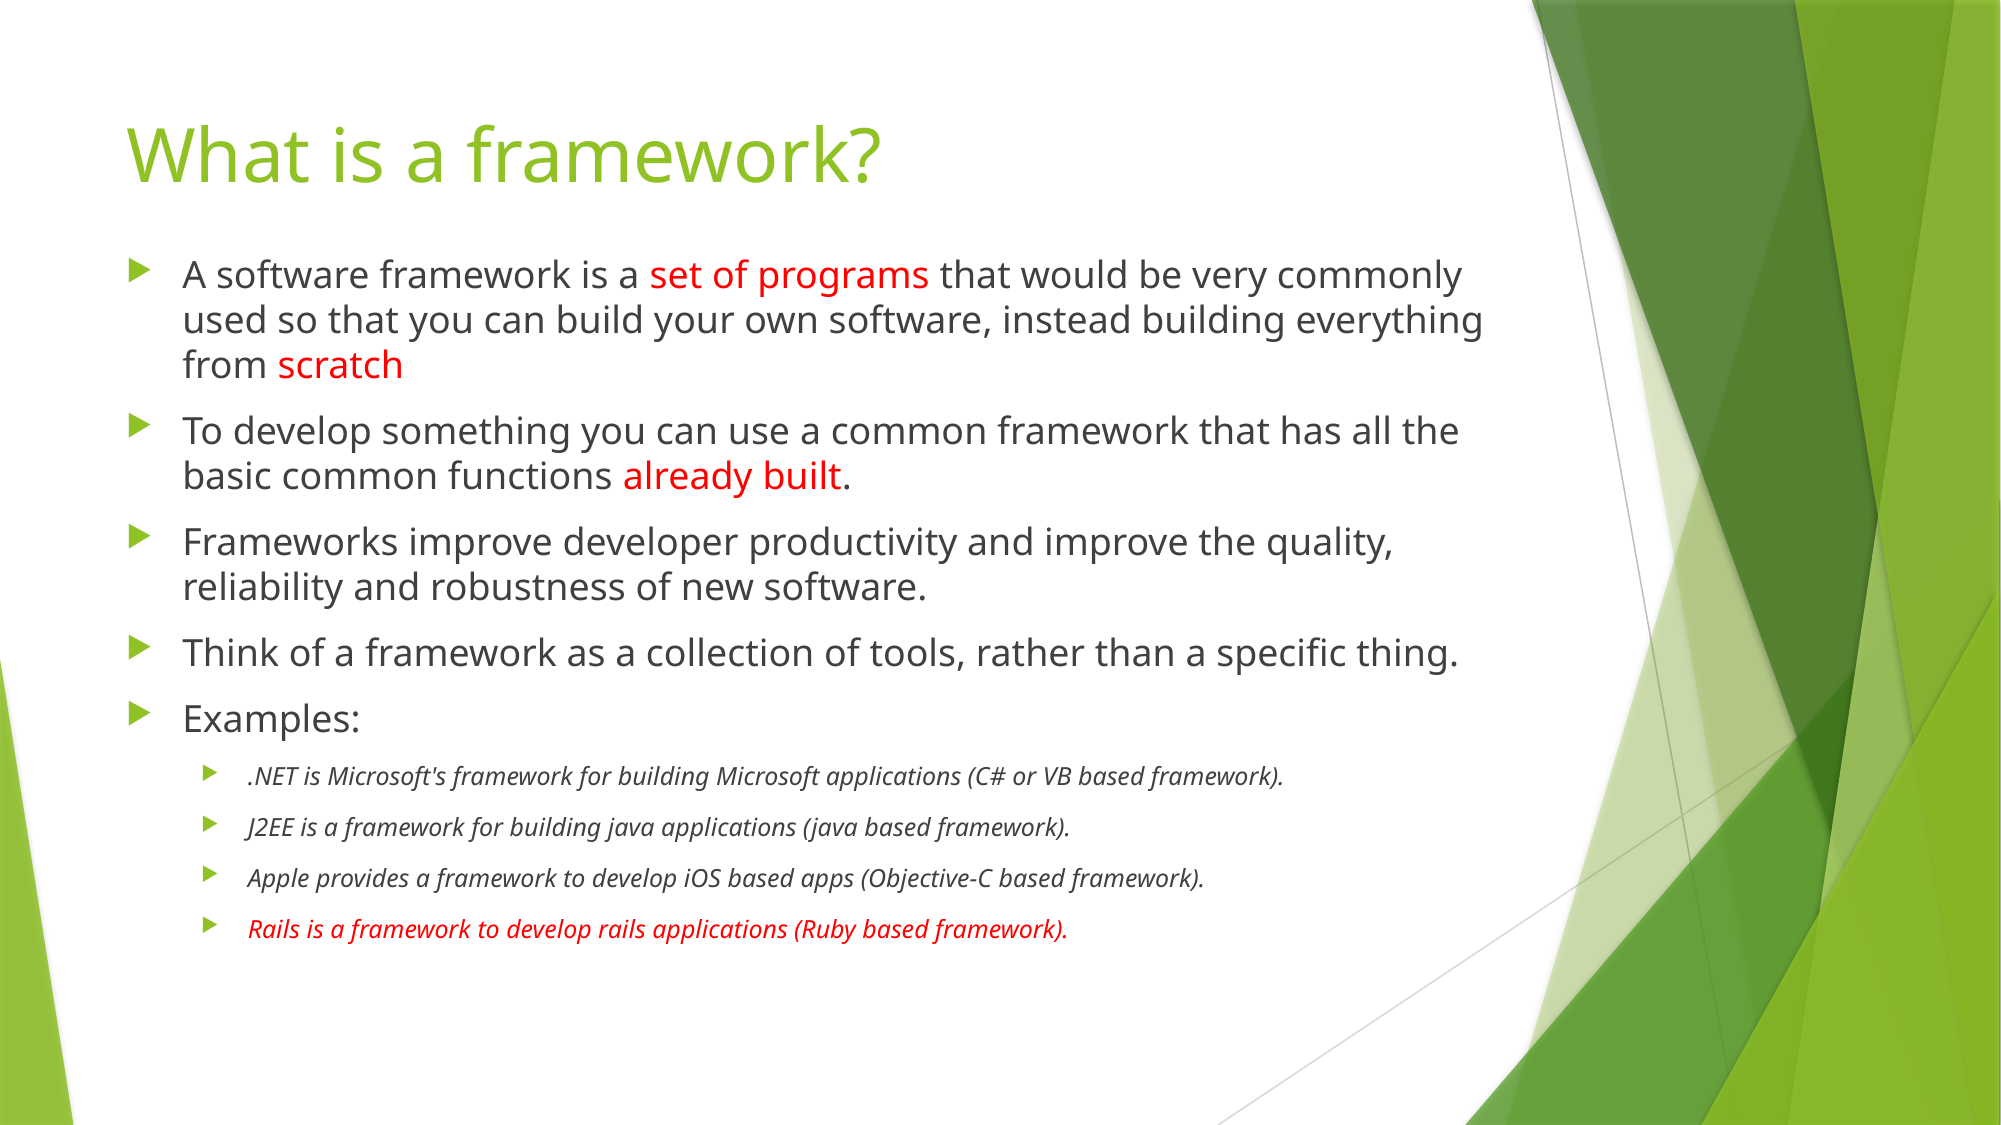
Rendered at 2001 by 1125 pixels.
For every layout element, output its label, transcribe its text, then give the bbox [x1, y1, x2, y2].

title What is a framework? [111, 99, 1522, 244]
list A software framework is a set of programs that would be very commonly used so that you can build your own software, instead building everything from scratch To develop something you can use a common framework that has all the basic common functions already built. Frameworks improve developer productivity and improve the quality, reliability and robustness of new software. Think of a framework as a collection of tools, rather than a specific thing. Examples: .NET is Microsoft's framework for building Microsoft applications (C# or VB based framework). J2EE is a framework for building java applications (java based framework). Apple provides a framework to develop iOS based apps (Objective-C based framework). Rails is a framework to develop rails applications (Ruby based framework). [111, 244, 1522, 1029]
